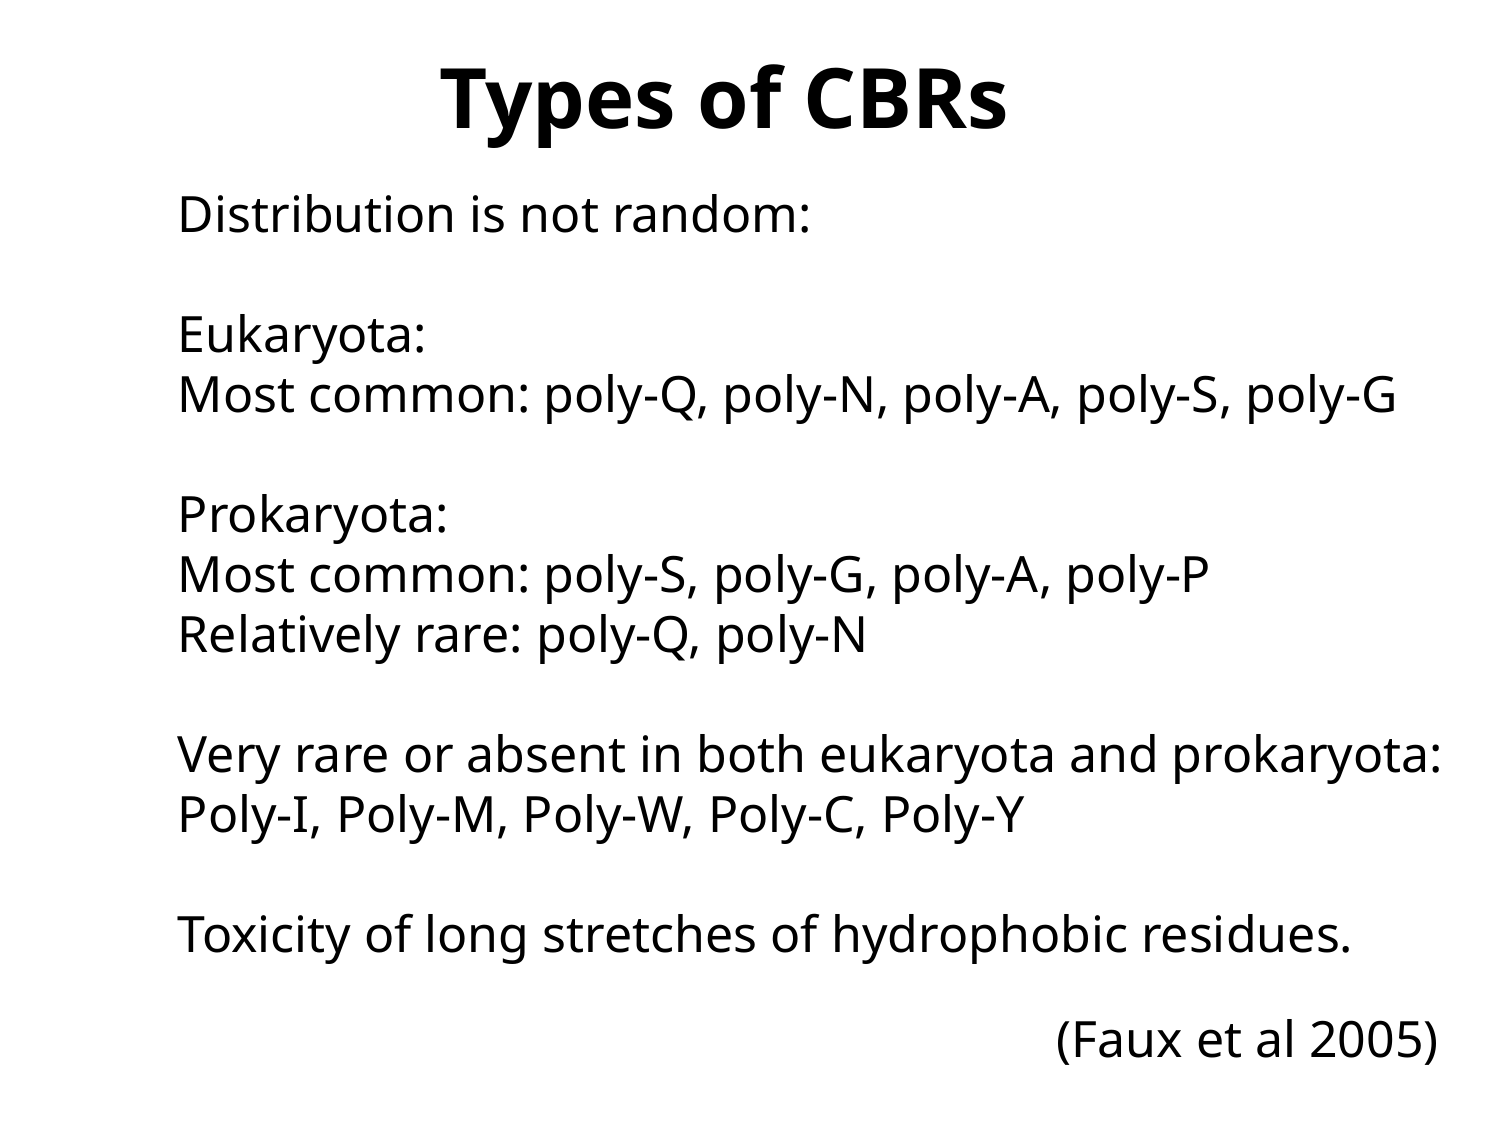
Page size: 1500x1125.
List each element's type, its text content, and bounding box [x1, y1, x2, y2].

text_box (Faux et al 2005) [1042, 999, 1454, 1075]
text_box Distribution is not random: Eukaryota: Most common: poly-Q, poly-N, poly-A, poly-S, poly-G Prokaryota: Most common: poly-S, poly-G, poly-A, poly-P Relatively rare: poly-Q, poly-N Very rare or absent in both eukaryota and prokaryota: Poly-I, Poly-M, Poly-W, Poly-C, Poly-Y Toxicity of long stretches of hydrophobic residues. [163, 174, 1459, 970]
text_box Types of CBRs [424, 37, 1024, 153]
